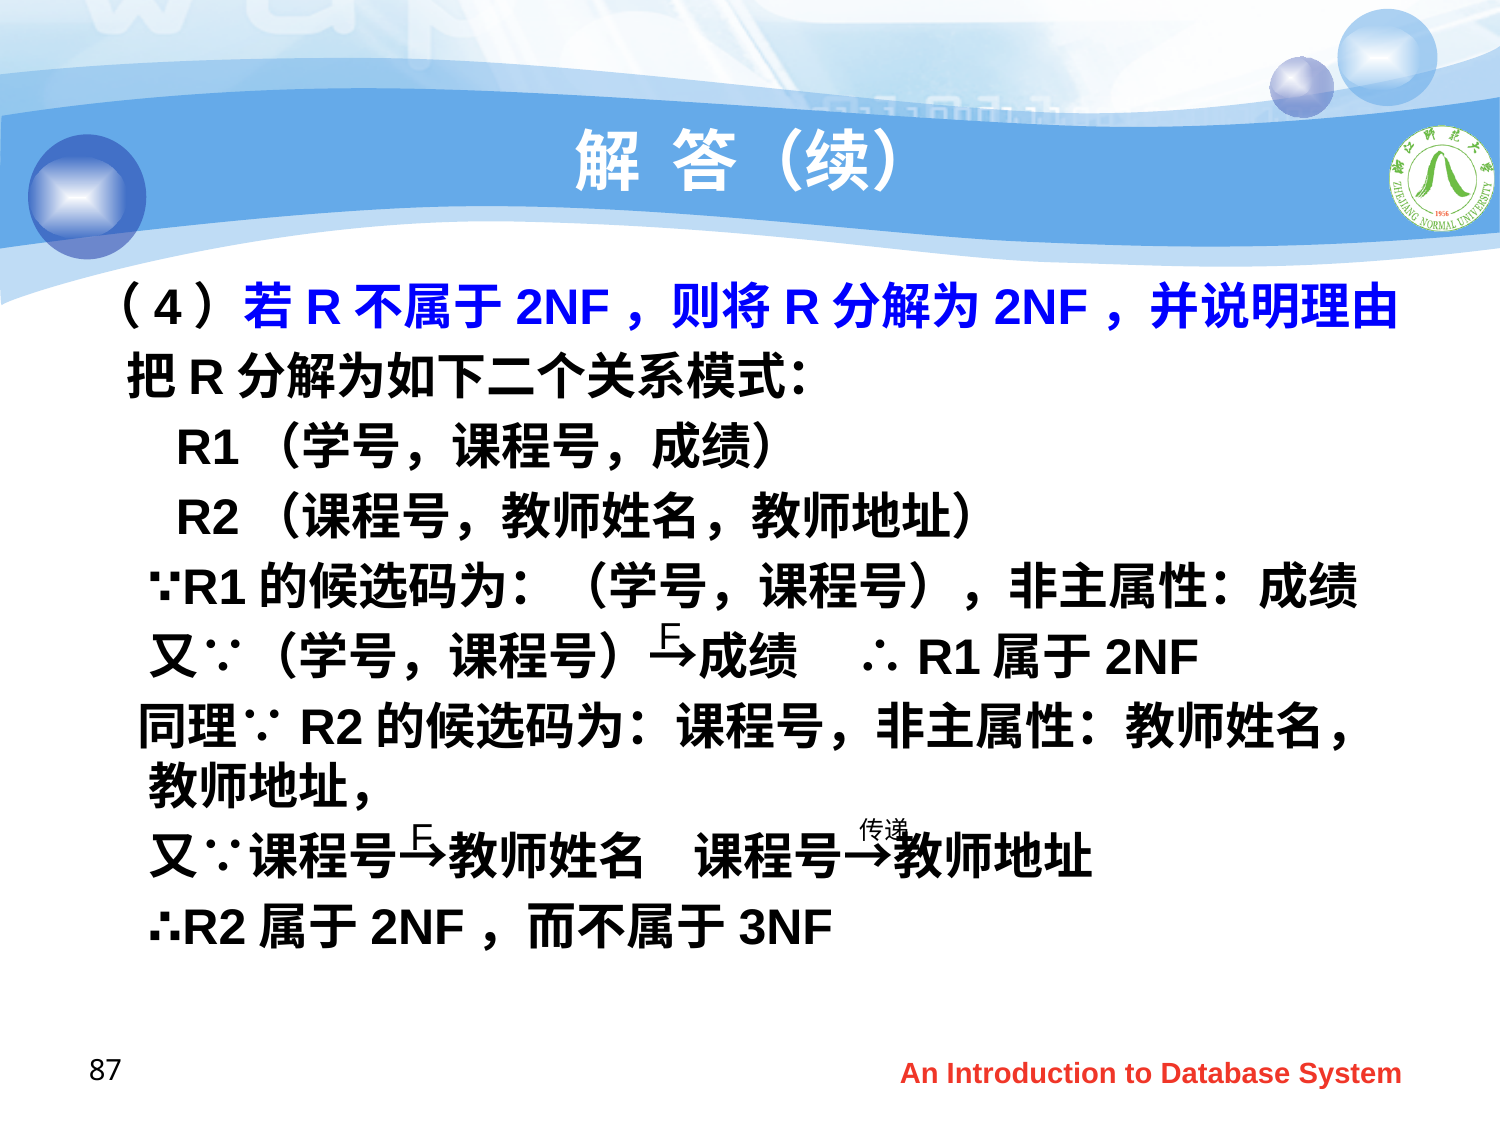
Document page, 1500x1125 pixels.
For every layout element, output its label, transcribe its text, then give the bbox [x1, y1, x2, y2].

text_box F [395, 810, 443, 866]
slide_number 87 [41, 1023, 138, 1099]
text_box F [643, 609, 692, 665]
picture [1388, 125, 1495, 232]
footer An Introduction to Database System [856, 1046, 1447, 1100]
title 解 答（续） [150, 112, 1363, 205]
list （4）若R不属于2NF，则将R分解为2NF，并说明理由 把R分解为如下二个关系模式： R1（学号，课程号，成绩） R2（课程号，教师姓名，教师地址） ∵R1的候选码为：（学号，课程号），非主属性：成绩 又∵（学号，课程号）→成绩 ∴R1属于2NF 同理∵R2的候选码为：课程号，非主属性：教师姓名，教师地址， 又∵课程号→教师姓名 课程号→教师地址 ∴R2属于2NF，而不属于3NF [76, 267, 1427, 1005]
text_box 传递 [844, 810, 927, 853]
picture [0, 0, 1500, 112]
